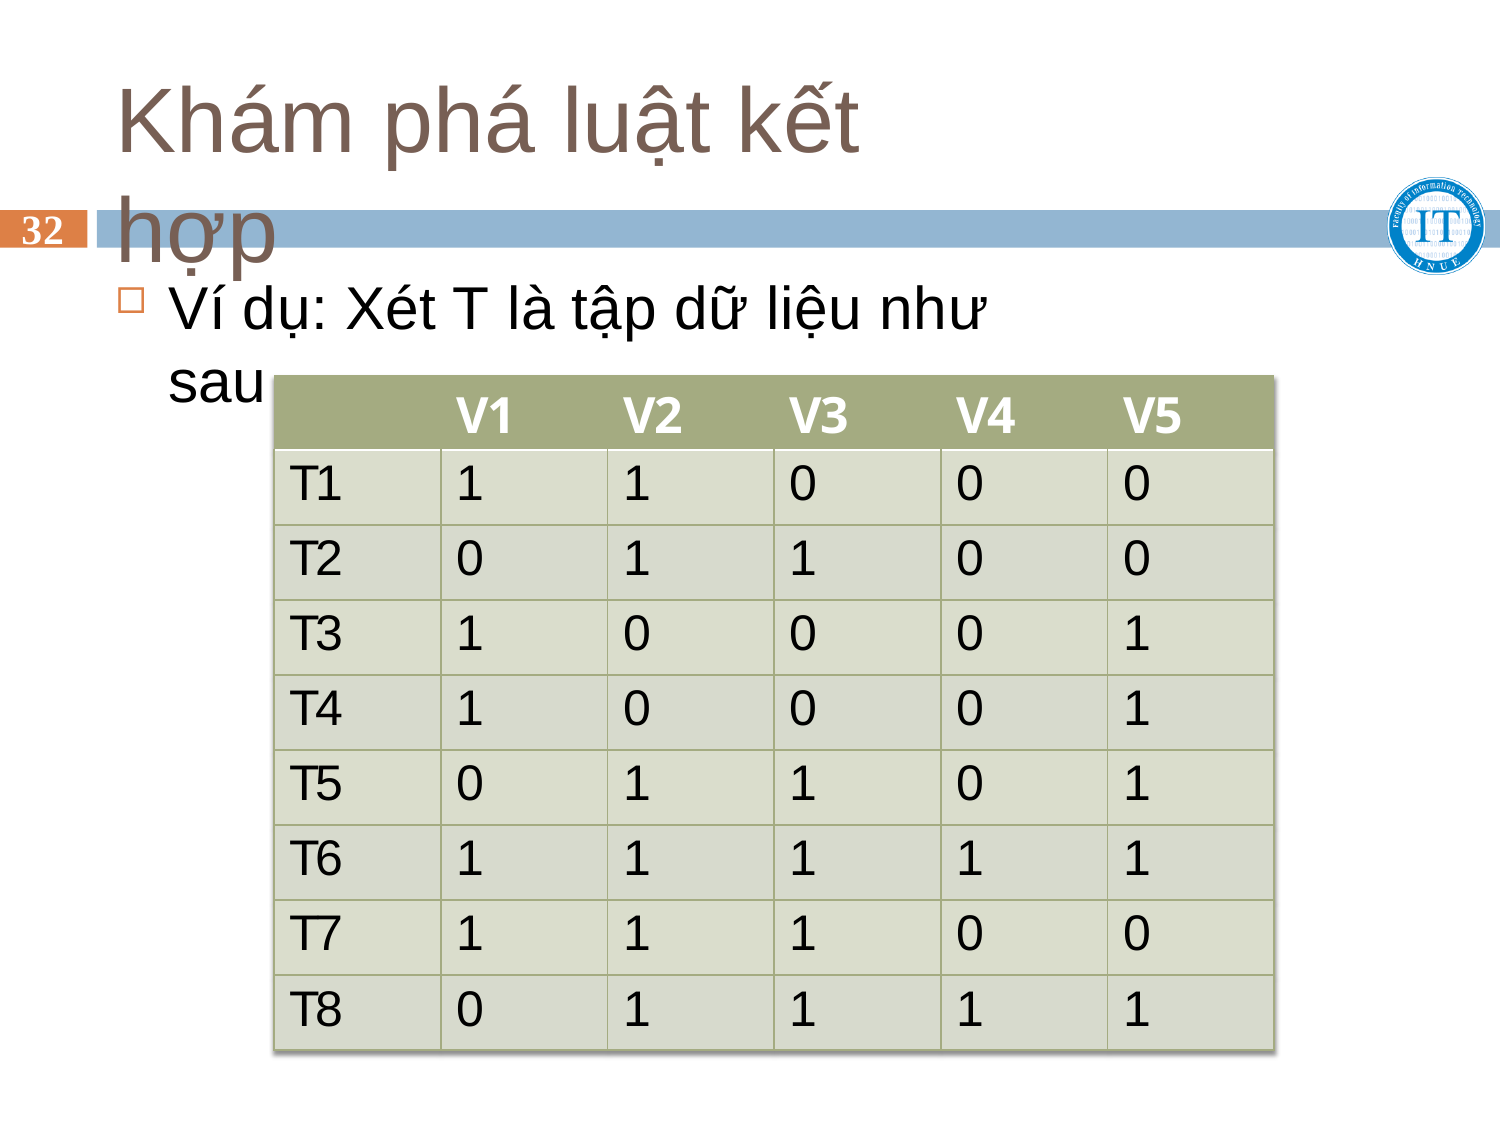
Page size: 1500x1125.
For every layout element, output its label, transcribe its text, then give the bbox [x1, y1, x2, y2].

table_cell 0 [942, 526, 1107, 599]
table_cell 0 [775, 451, 940, 524]
table_cell 0 [1108, 901, 1273, 974]
table_cell 0 [1108, 451, 1273, 524]
table_cell 1 [442, 601, 607, 674]
table_cell 1 [775, 751, 940, 824]
table_cell 0 [608, 601, 773, 674]
table_cell T8 [275, 976, 440, 1049]
table_cell 1 [1108, 601, 1273, 674]
table_cell 1 [942, 976, 1107, 1049]
table_header V5 [1107, 375, 1274, 449]
table_header V1 [441, 375, 608, 449]
table_cell 1 [442, 826, 607, 899]
table_cell 0 [942, 601, 1107, 674]
table_cell 0 [942, 901, 1107, 974]
table_cell 1 [1108, 676, 1273, 749]
table_cell T3 [275, 601, 440, 674]
table_cell 1 [1108, 751, 1273, 824]
table_cell 1 [1108, 826, 1273, 899]
table_cell 0 [442, 751, 607, 824]
table_cell 1 [608, 901, 773, 974]
table_cell 0 [442, 976, 607, 1049]
table_cell 1 [775, 826, 940, 899]
text_box [268, 373, 1282, 1061]
table_header V2 [608, 375, 774, 449]
table_header [274, 375, 441, 449]
table_cell 1 [608, 451, 773, 524]
table_cell 1 [775, 526, 940, 599]
table_cell 1 [608, 976, 773, 1049]
table_cell 1 [775, 901, 940, 974]
table_cell 1 [942, 826, 1107, 899]
table_header V4 [941, 375, 1107, 449]
picture [1381, 169, 1486, 275]
table_cell 0 [608, 676, 773, 749]
table_cell T6 [275, 826, 440, 899]
table_cell 1 [1108, 976, 1273, 1049]
table_cell 1 [442, 676, 607, 749]
table_cell 1 [608, 751, 773, 824]
table_cell 0 [942, 451, 1107, 524]
table_cell T7 [275, 901, 440, 974]
table_cell 0 [775, 601, 940, 674]
table_cell T1 [275, 451, 440, 524]
table_cell 1 [608, 526, 773, 599]
table_cell 0 [442, 526, 607, 599]
table_cell T2 [275, 526, 440, 599]
table_cell 0 [942, 751, 1107, 824]
table_cell T5 [275, 751, 440, 824]
table_cell 1 [442, 451, 607, 524]
text_box 32 Ví dụ: Xét T là tập dữ liệu như sau [19, 189, 1092, 415]
table_cell 1 [442, 901, 607, 974]
table_cell 0 [942, 676, 1107, 749]
table_cell T4 [275, 676, 440, 749]
table_cell 1 [608, 826, 773, 899]
table_cell 1 [775, 976, 940, 1049]
title Khám phá luật kết hợp [113, 58, 1047, 189]
table_cell 0 [1108, 526, 1273, 599]
table_cell 0 [775, 676, 940, 749]
table_header V3 [774, 375, 941, 449]
